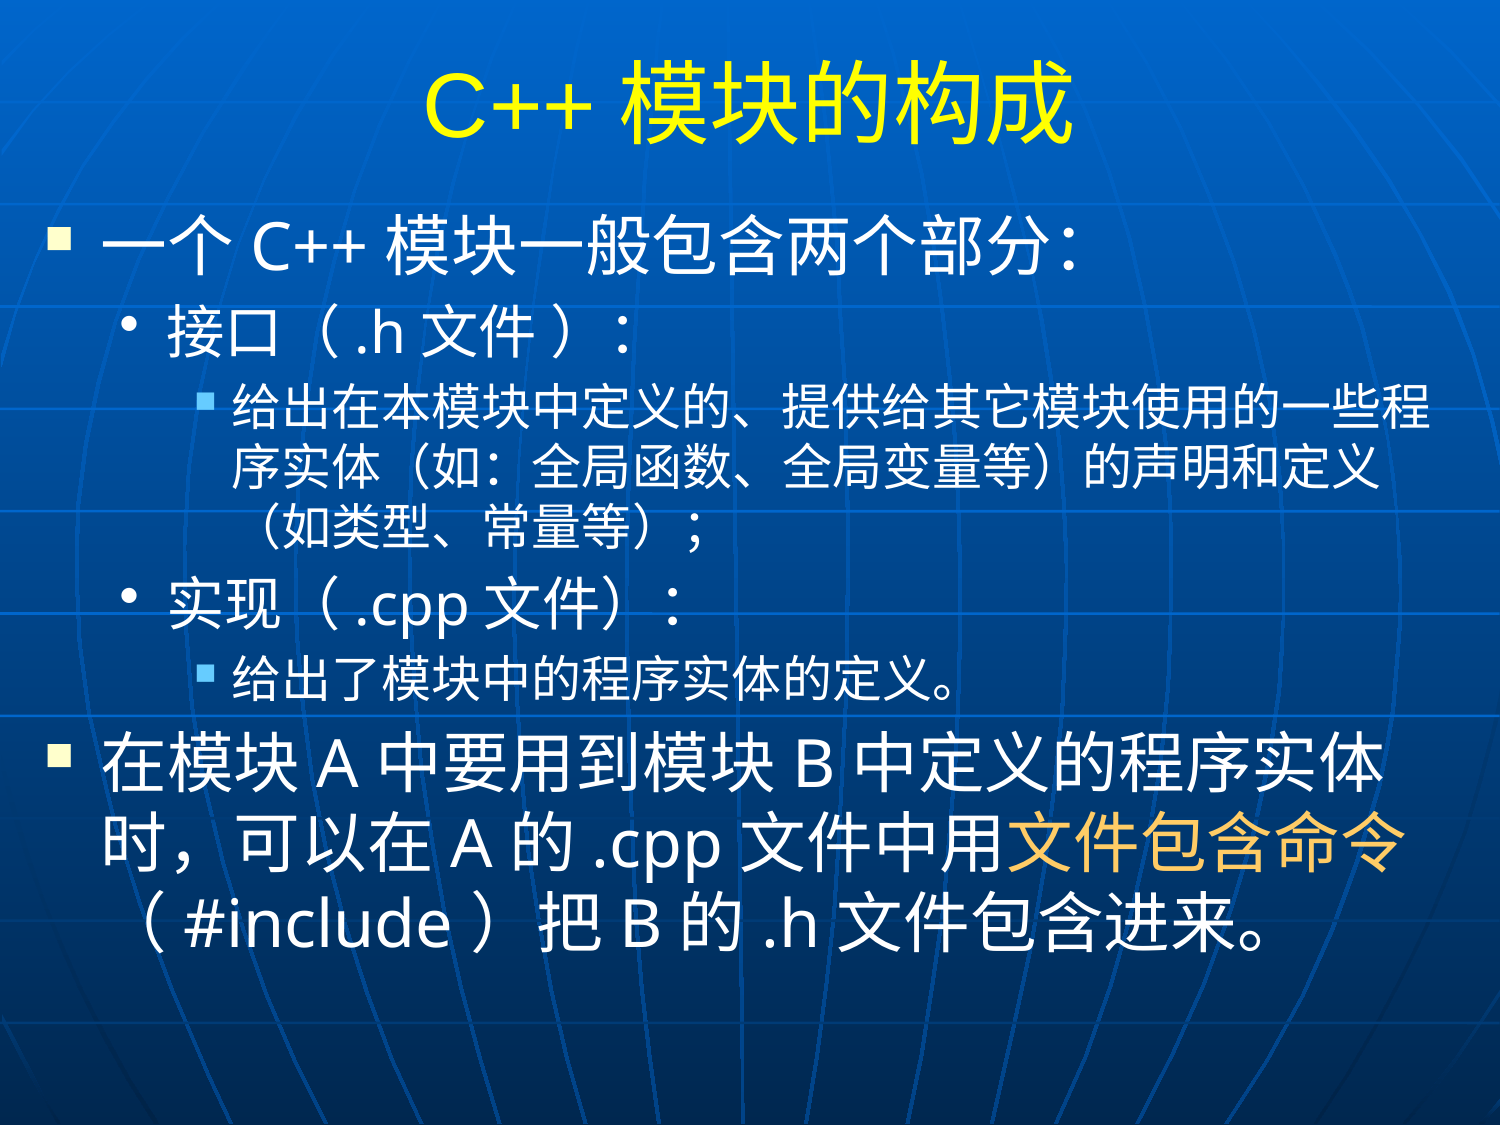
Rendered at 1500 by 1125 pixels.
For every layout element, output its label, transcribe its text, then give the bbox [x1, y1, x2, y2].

title C++模块的构成 [75, 7, 1425, 195]
list 一个C++模块一般包含两个部分： 接口（.h文件 ）： 给出在本模块中定义的、提供给其它模块使用的一些程序实体（如：全局函数、全局变量等）的声明和定义（如类型、常量等）； 实现（.cpp文件）： 给出了模块中的程序实体的定义。 在模块A中要用到模块B中定义的程序实体时，可以在A的.cpp文件中用文件包含命令（#include）把B的.h文件包含进来。 [29, 196, 1455, 1125]
